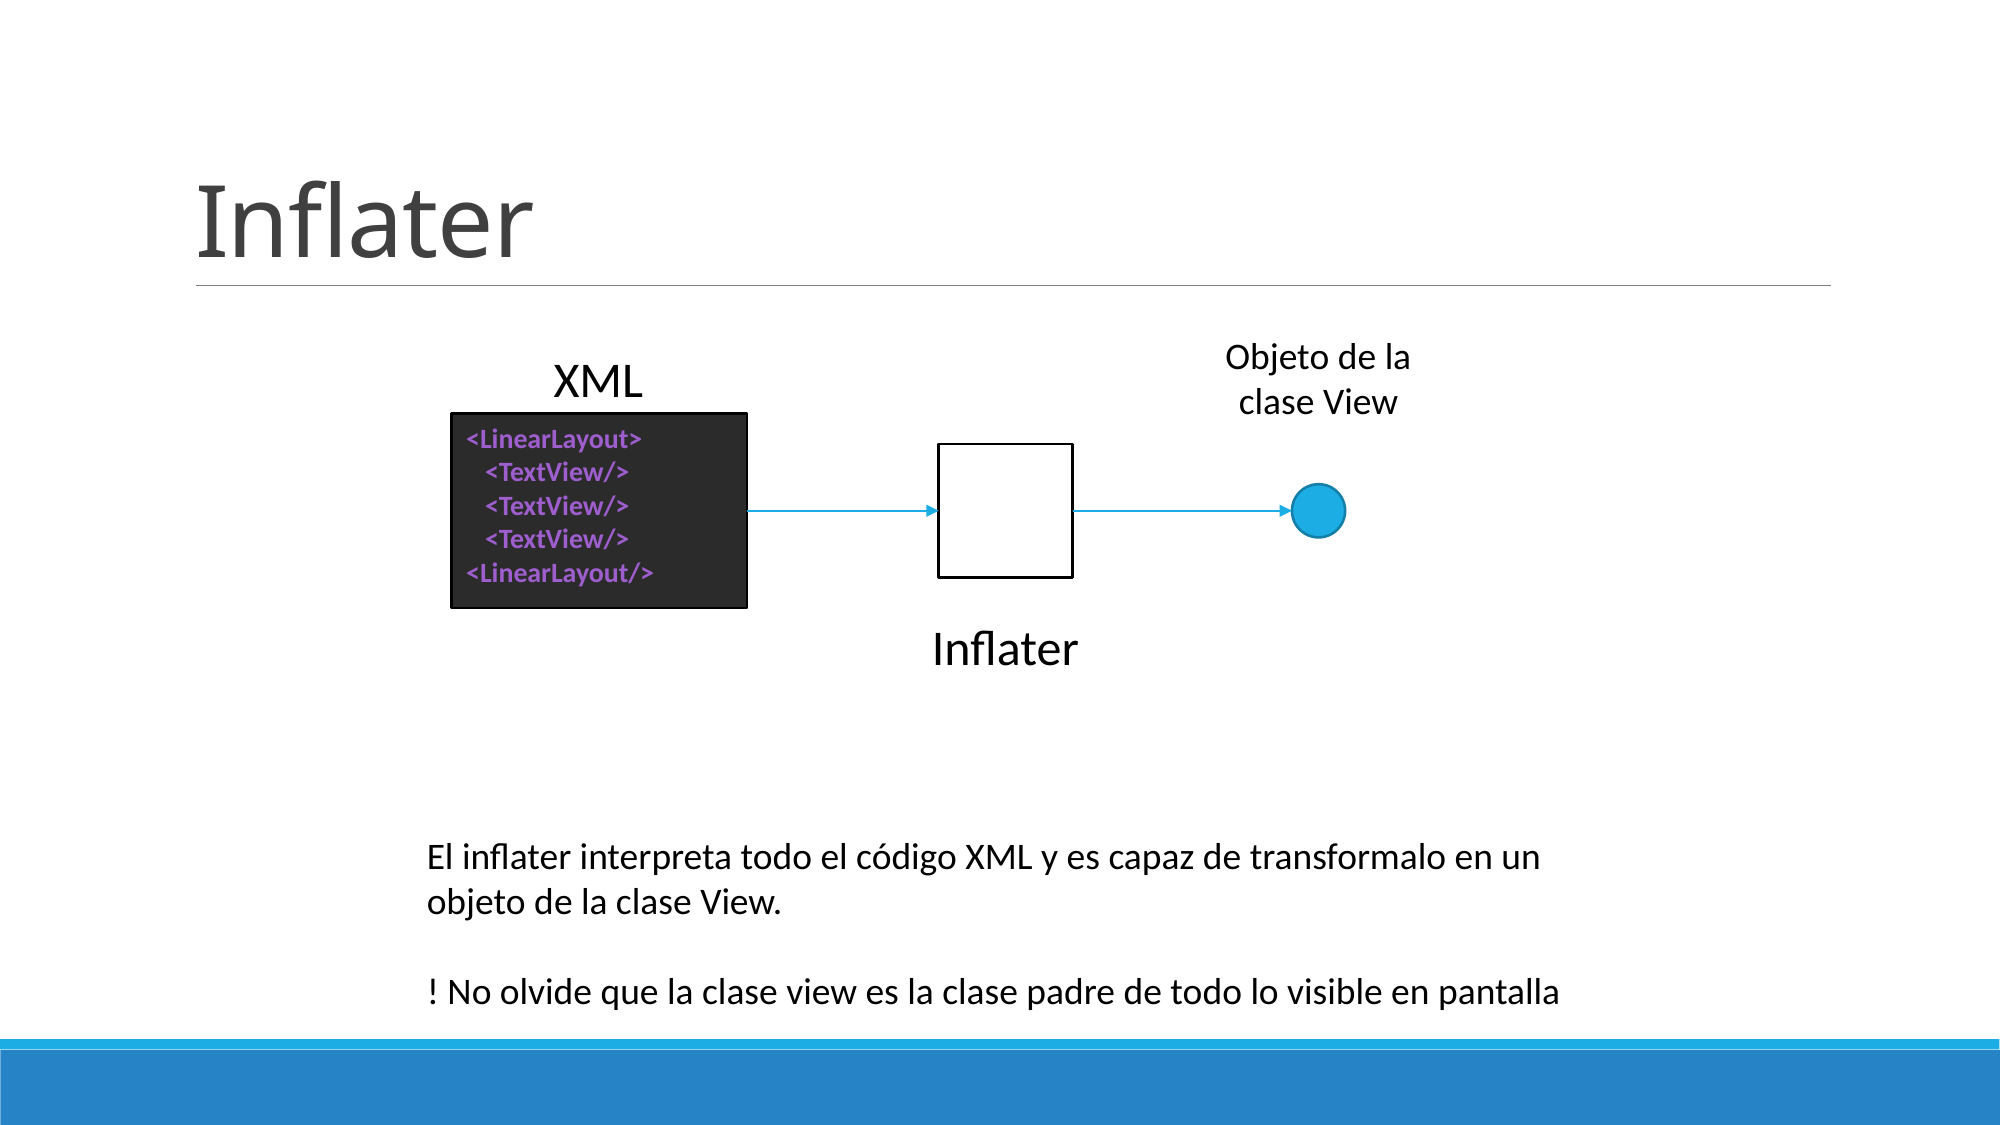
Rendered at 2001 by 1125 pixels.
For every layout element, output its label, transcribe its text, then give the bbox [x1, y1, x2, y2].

text_box <LinearLayout> <TextView/> <TextView/> <TextView/> <LinearLayout/> [450, 412, 748, 609]
text_box El inflater interpreta todo el código XML y es capaz de transformalo en un objeto de la clase View. ! No olvide que la clase view es la clase padre de todo lo visible en pantalla [412, 824, 1598, 1020]
text_box Inflater [917, 608, 1095, 683]
text_box [937, 443, 1074, 579]
title Inflater [180, 47, 1830, 285]
text_box XML [538, 340, 659, 415]
text_box Objeto de la clase View [1187, 324, 1450, 430]
text_box [1290, 482, 1347, 539]
